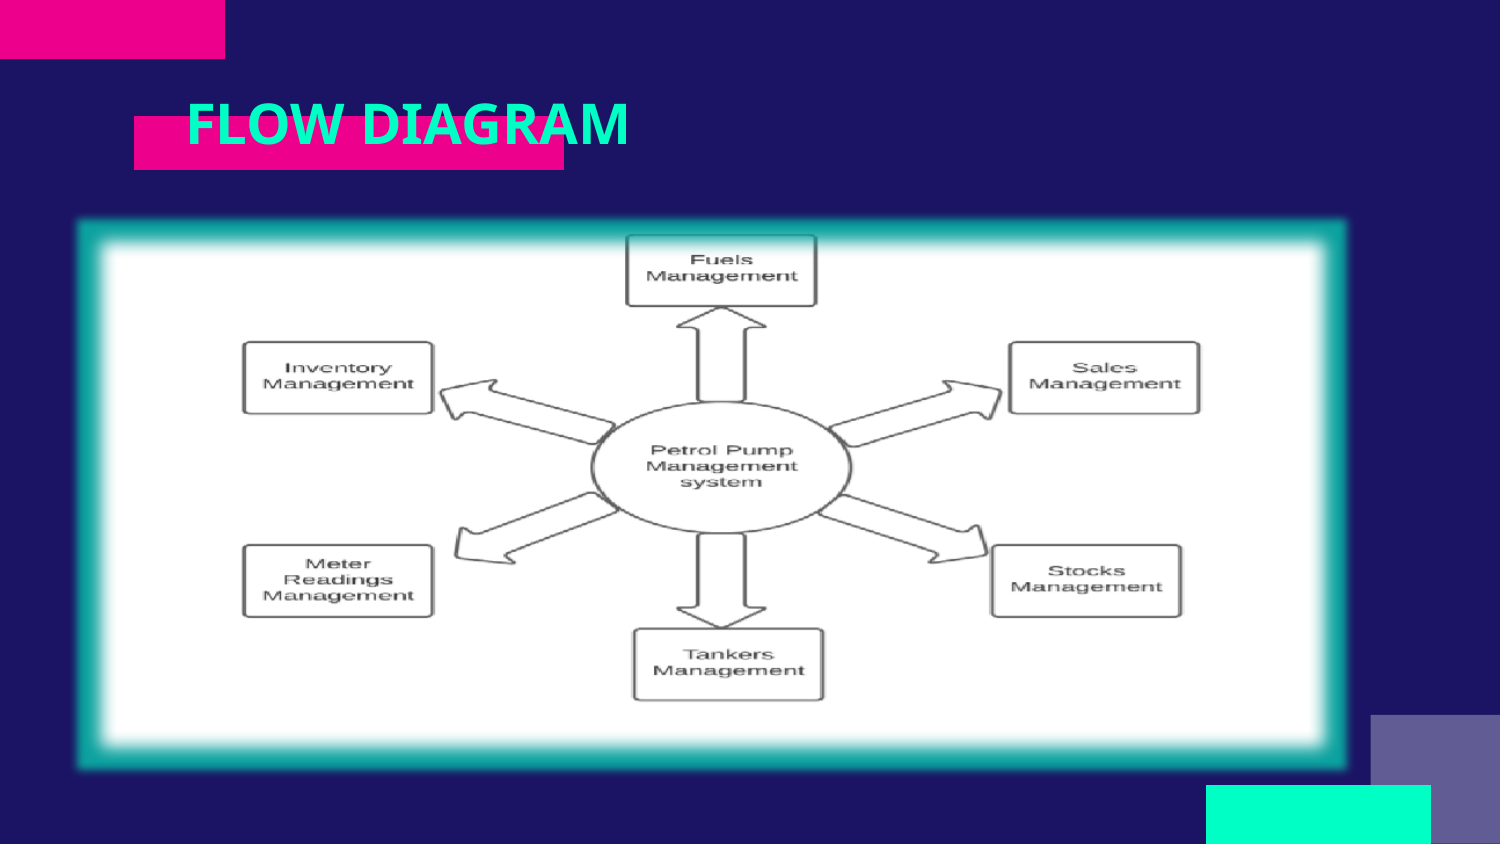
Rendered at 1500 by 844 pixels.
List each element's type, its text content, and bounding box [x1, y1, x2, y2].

picture [134, 116, 564, 171]
picture [84, 226, 1339, 762]
title FLOW DIAGRAM [169, 73, 897, 183]
